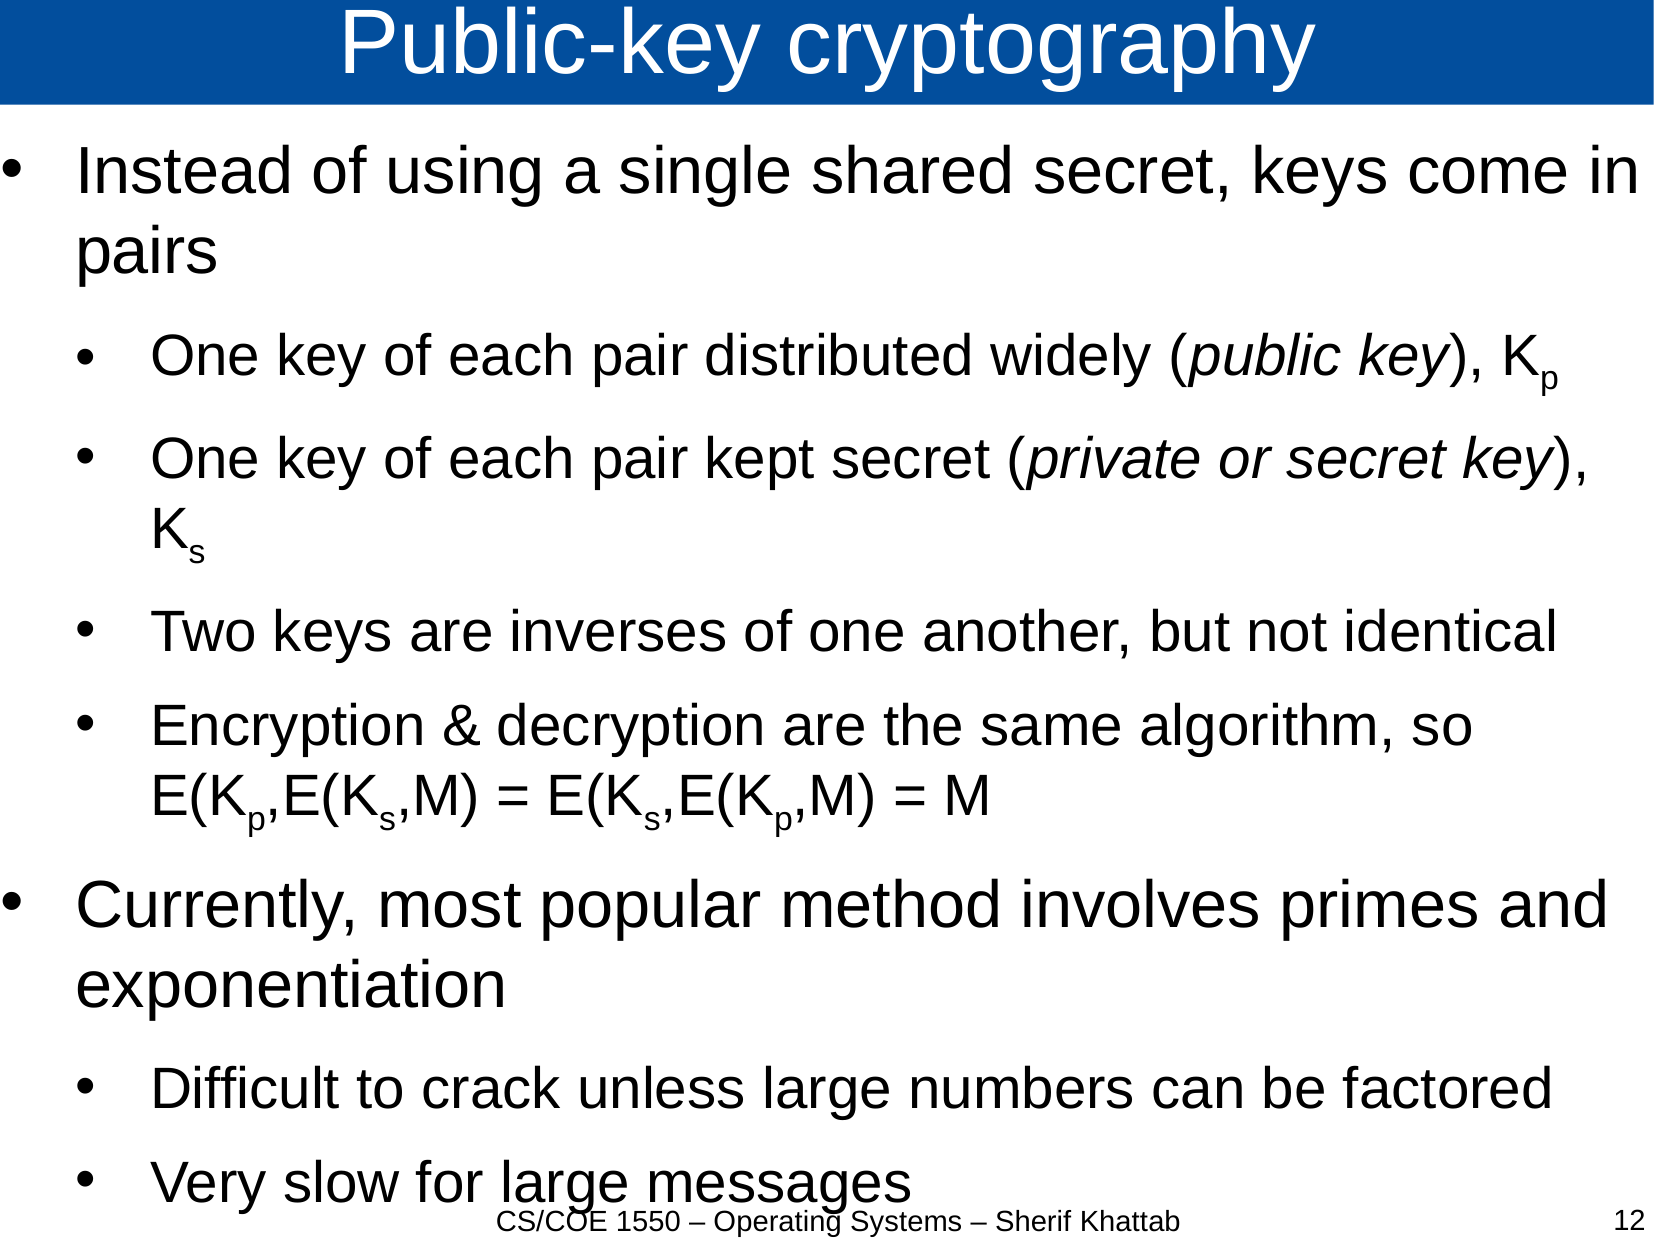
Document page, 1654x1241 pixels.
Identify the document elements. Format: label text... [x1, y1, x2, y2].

footer CS/COE 1550 – Operating Systems – Sherif Khattab [460, 1201, 1217, 1241]
slide_number 12 [1265, 1200, 1647, 1241]
title Public-key cryptography [0, 0, 1654, 105]
list Instead of using a single shared secret, keys come in pairs One key of each pair distributed widely (public key), Kp One key of each pair kept secret (private or secret key), Ks Two keys are inverses of one another, but not identical Encryption & decryption are the same algorithm, so E(Kp,E(Ks,M) = E(Ks,E(Kp,M) = M Currently, most popular method involves primes and exponentiation Difficult to crack unless large numbers can be factored Very slow for large messages [0, 127, 1654, 1195]
